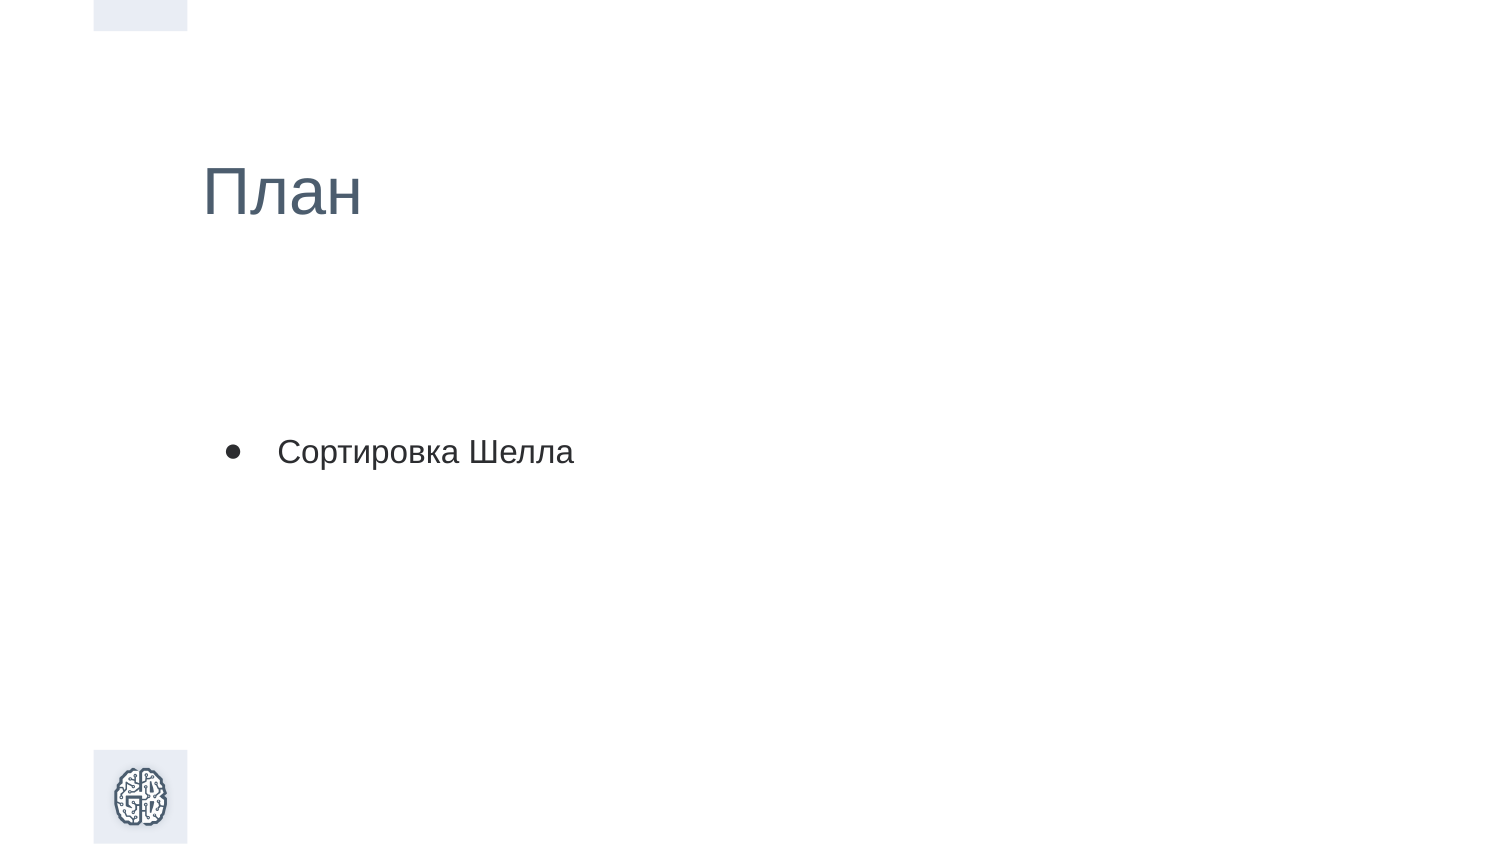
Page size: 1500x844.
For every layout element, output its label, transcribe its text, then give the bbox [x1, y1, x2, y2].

picture [106, 760, 175, 834]
text_box Сортировка Шелла [187, 228, 1312, 673]
text_box План [187, 93, 1312, 228]
